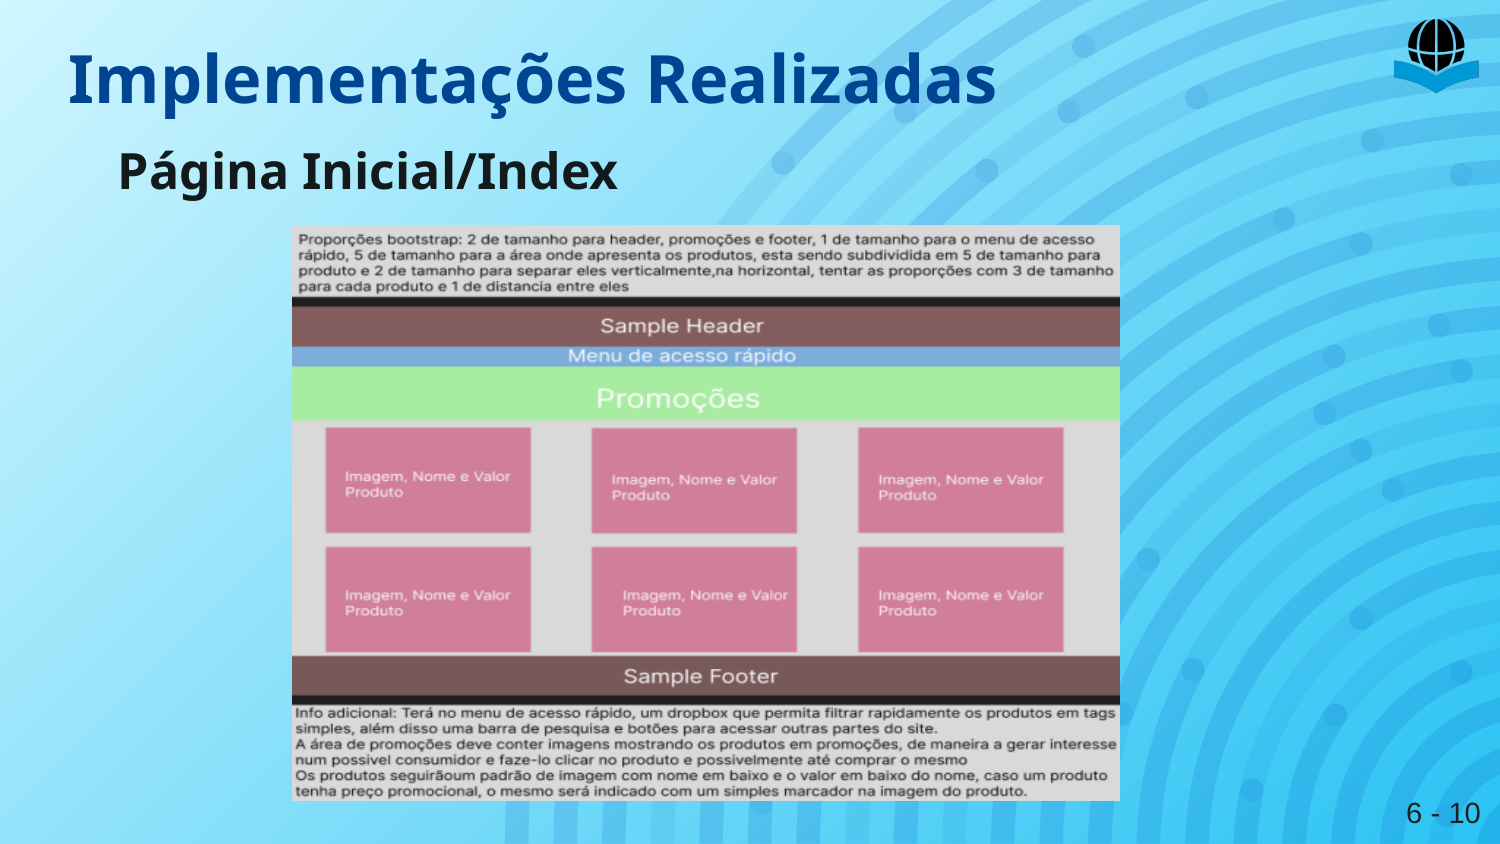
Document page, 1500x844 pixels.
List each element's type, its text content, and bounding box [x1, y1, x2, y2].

text_box Página Inicial/Index [117, 86, 695, 200]
picture [292, 225, 1120, 802]
text_box 6 - 10 [1391, 779, 1482, 844]
picture [1370, 19, 1500, 99]
text_box Implementações Realizadas [68, 20, 1344, 117]
